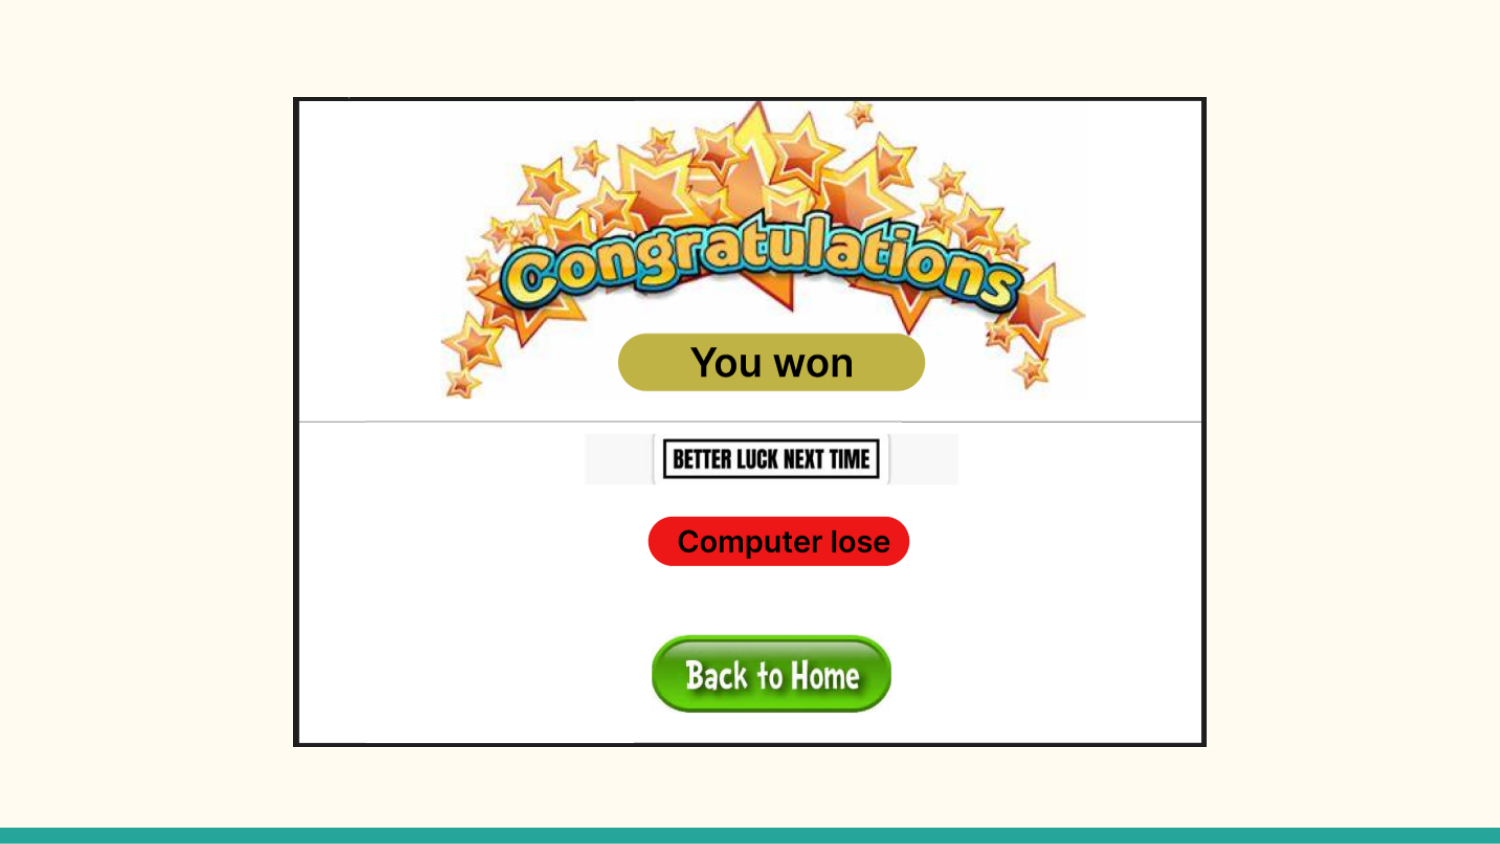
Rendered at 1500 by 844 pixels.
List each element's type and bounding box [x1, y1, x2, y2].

picture [292, 97, 1207, 747]
